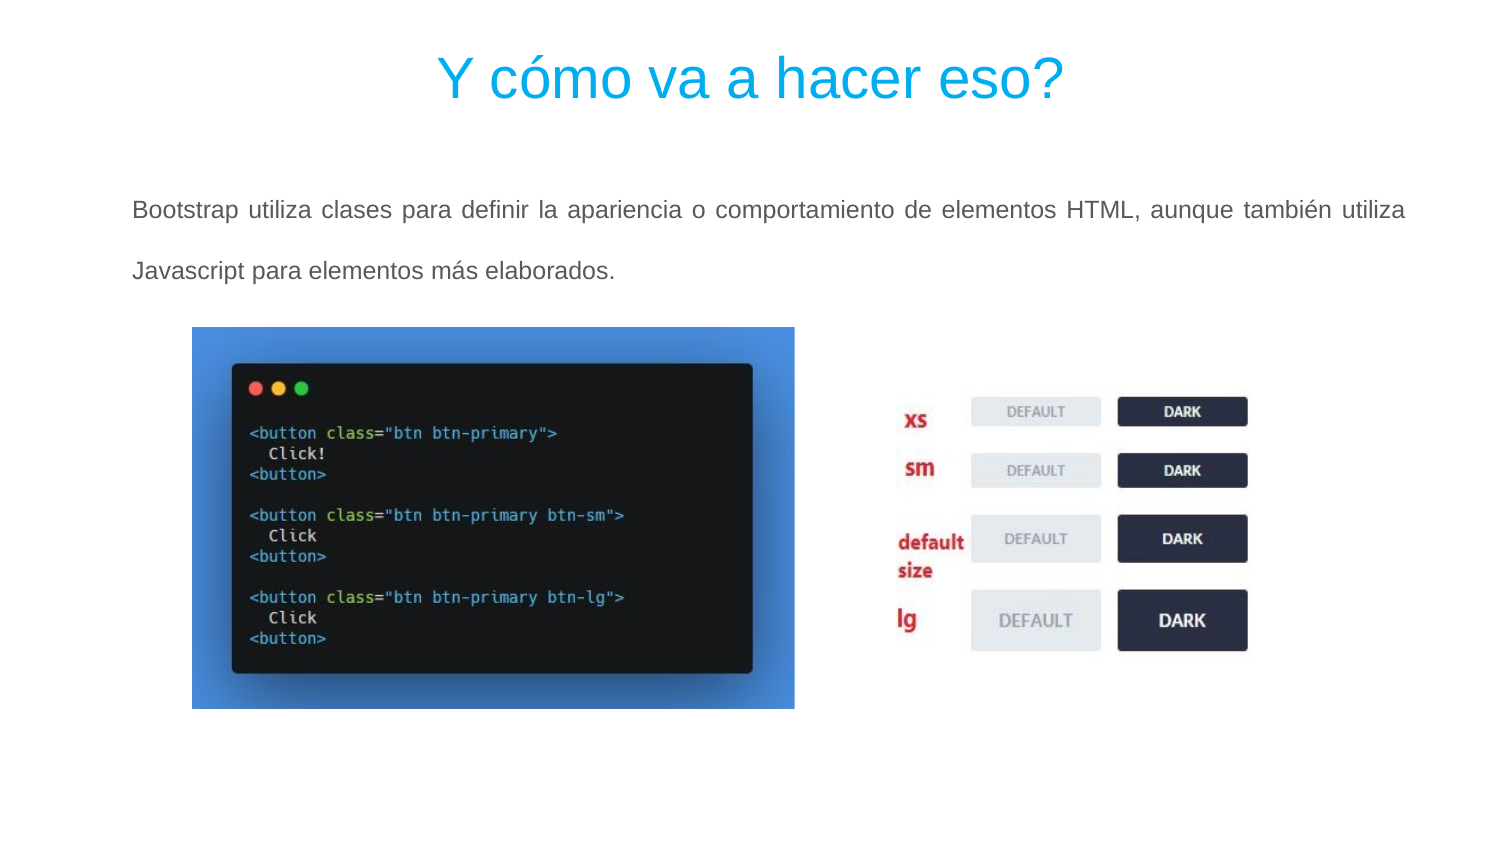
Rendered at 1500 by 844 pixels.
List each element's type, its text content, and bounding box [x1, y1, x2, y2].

text_box Bootstrap utiliza clases para definir la apariencia o comportamiento de elementos HTML, aunque también utiliza Javascript para elementos más elaborados. [129, 191, 1409, 285]
text_box [192, 327, 795, 709]
text_box [896, 389, 1255, 662]
text_box Y cómo va a hacer eso? [433, 38, 1066, 111]
